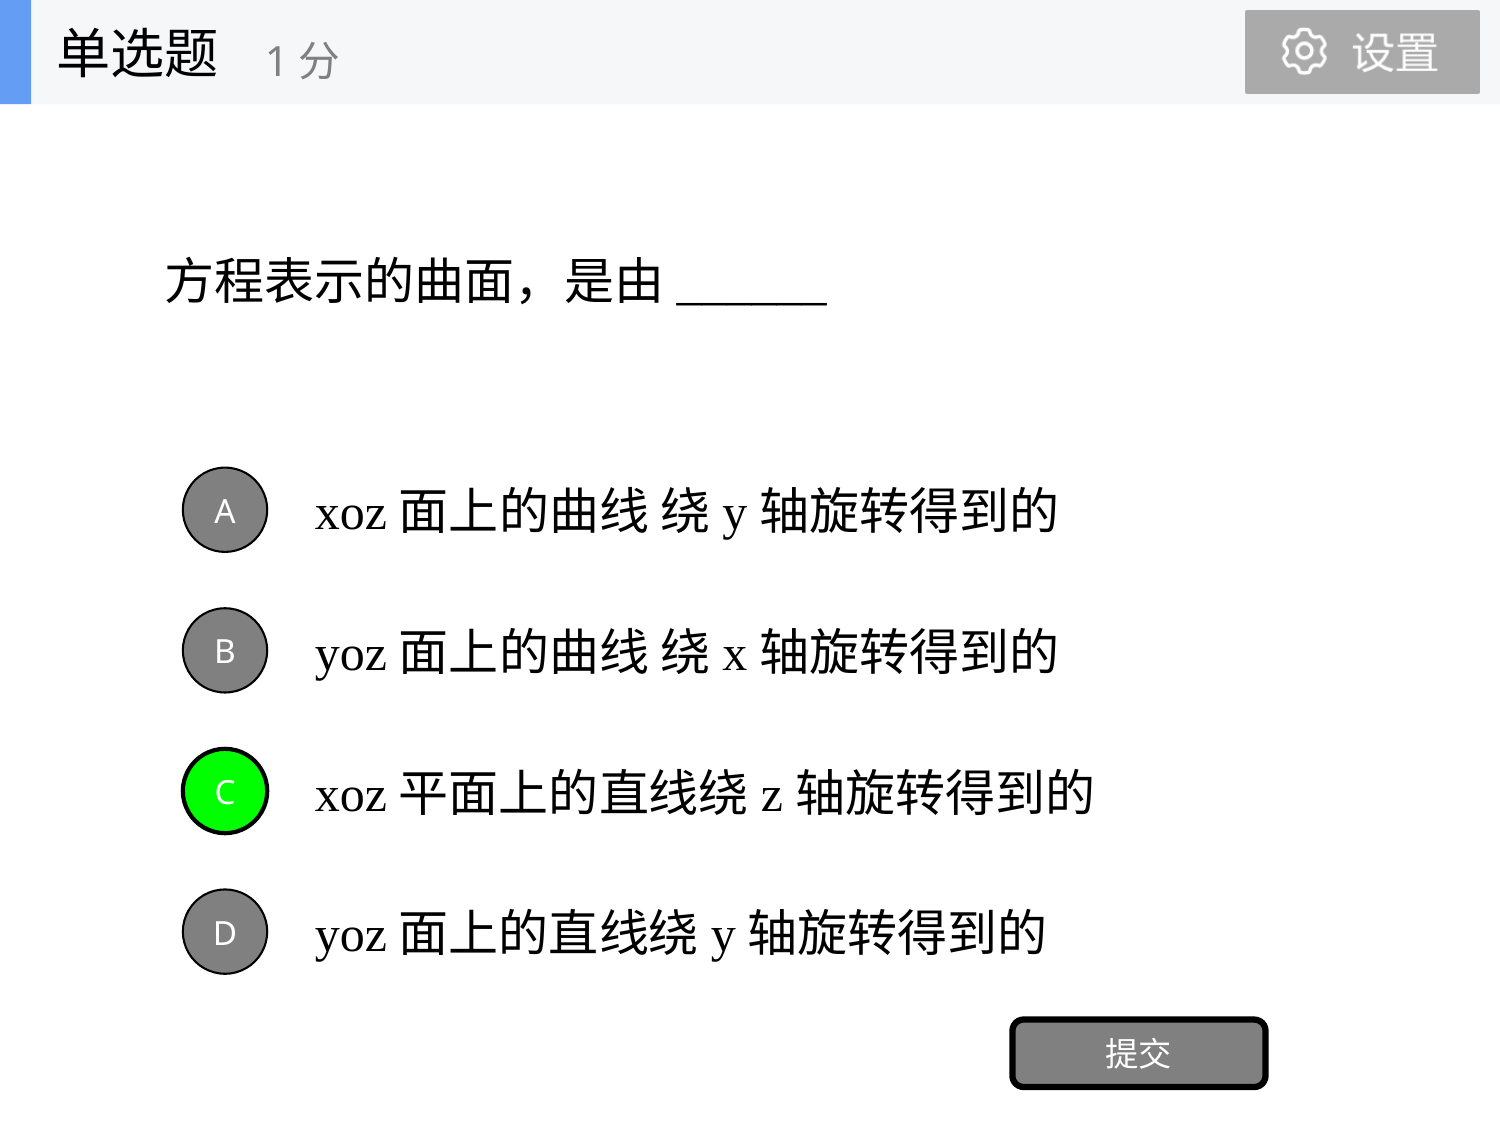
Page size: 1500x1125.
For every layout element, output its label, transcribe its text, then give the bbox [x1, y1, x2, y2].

text_box C [182, 748, 268, 834]
picture [1245, 10, 1480, 94]
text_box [0, 0, 1500, 105]
text_box B [182, 608, 268, 693]
text_box A [182, 467, 268, 552]
text_box 提交 [1012, 1019, 1266, 1088]
text_box D [182, 889, 268, 974]
